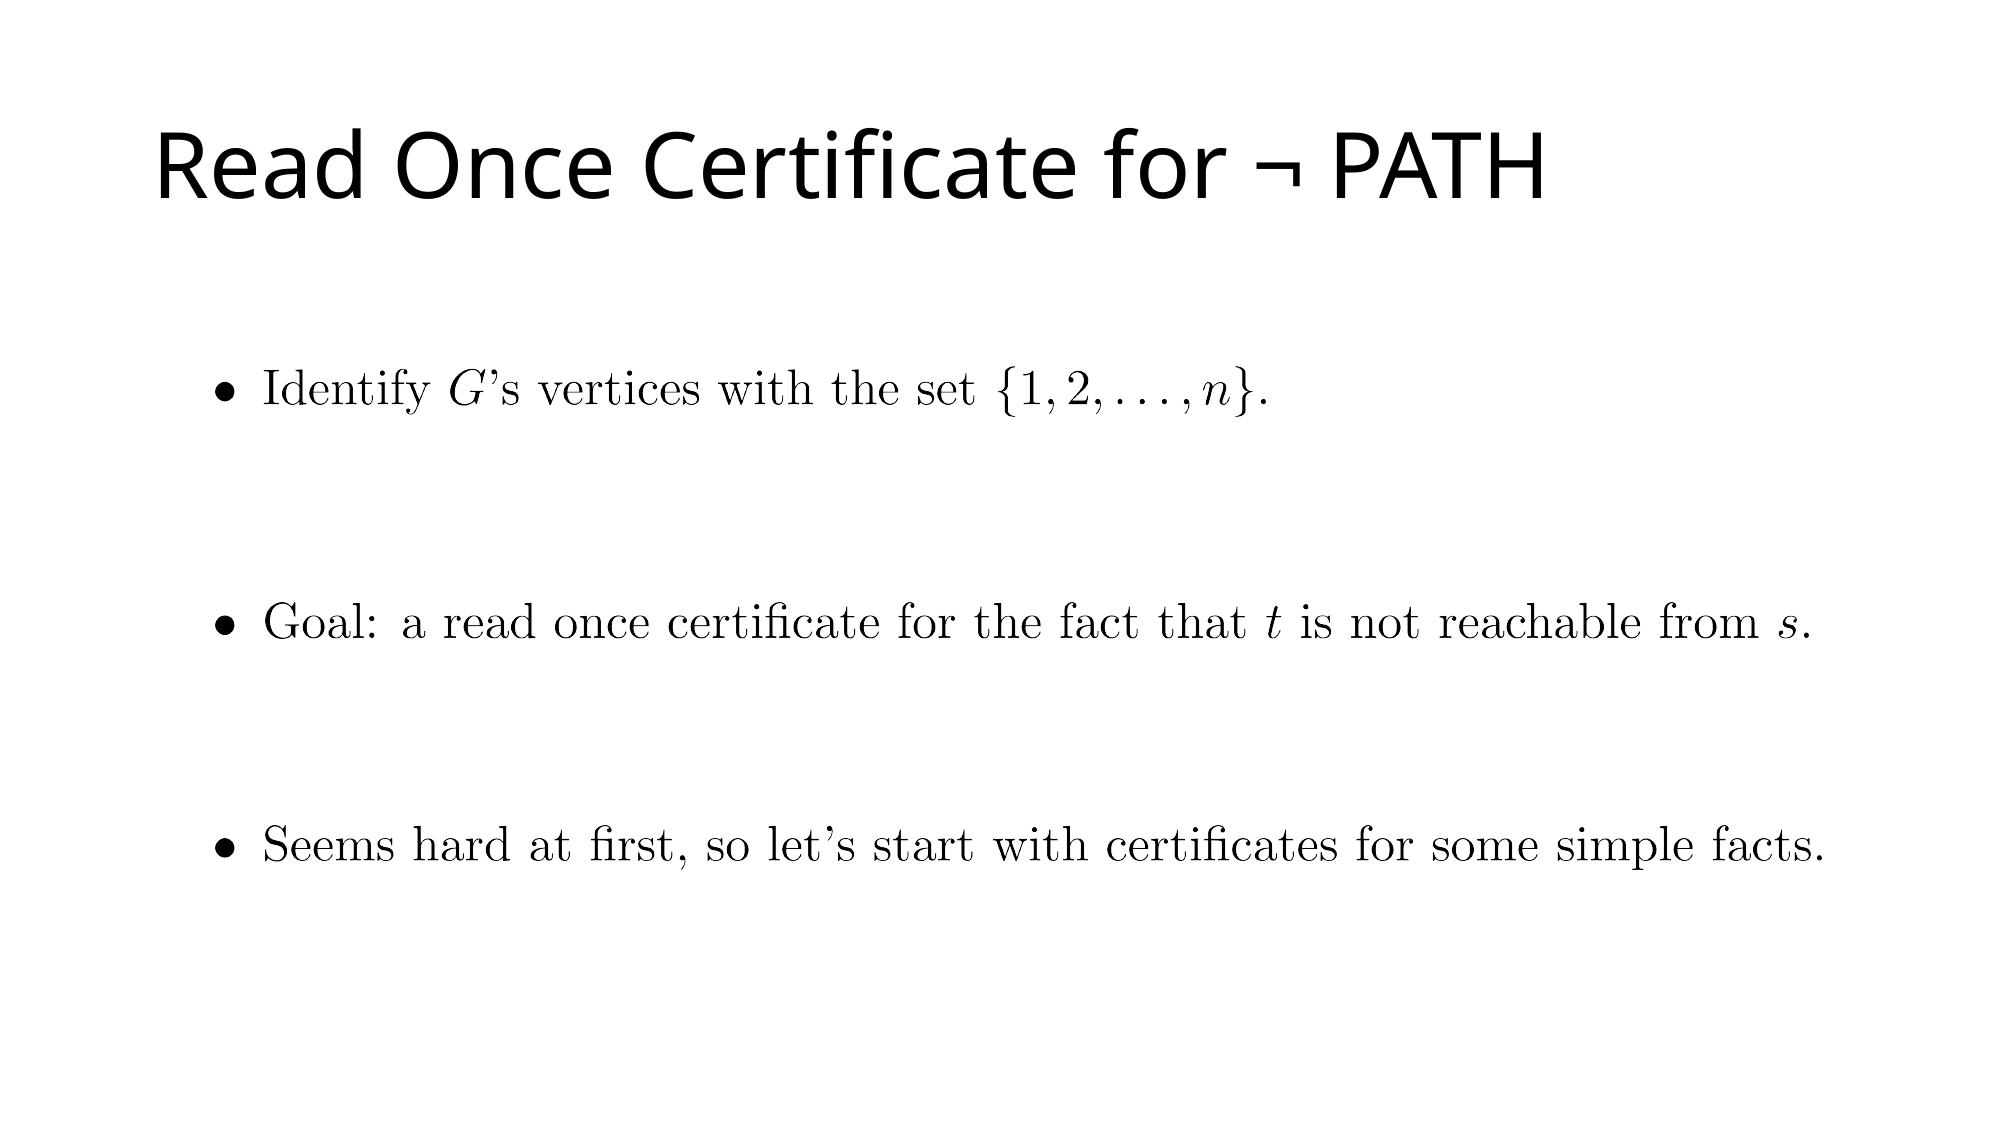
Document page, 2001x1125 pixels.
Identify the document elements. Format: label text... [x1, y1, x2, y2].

picture [214, 825, 1822, 870]
picture [214, 366, 1266, 417]
title Read Once Certificate for ¬ PATH [137, 59, 1863, 278]
picture [214, 602, 1809, 640]
